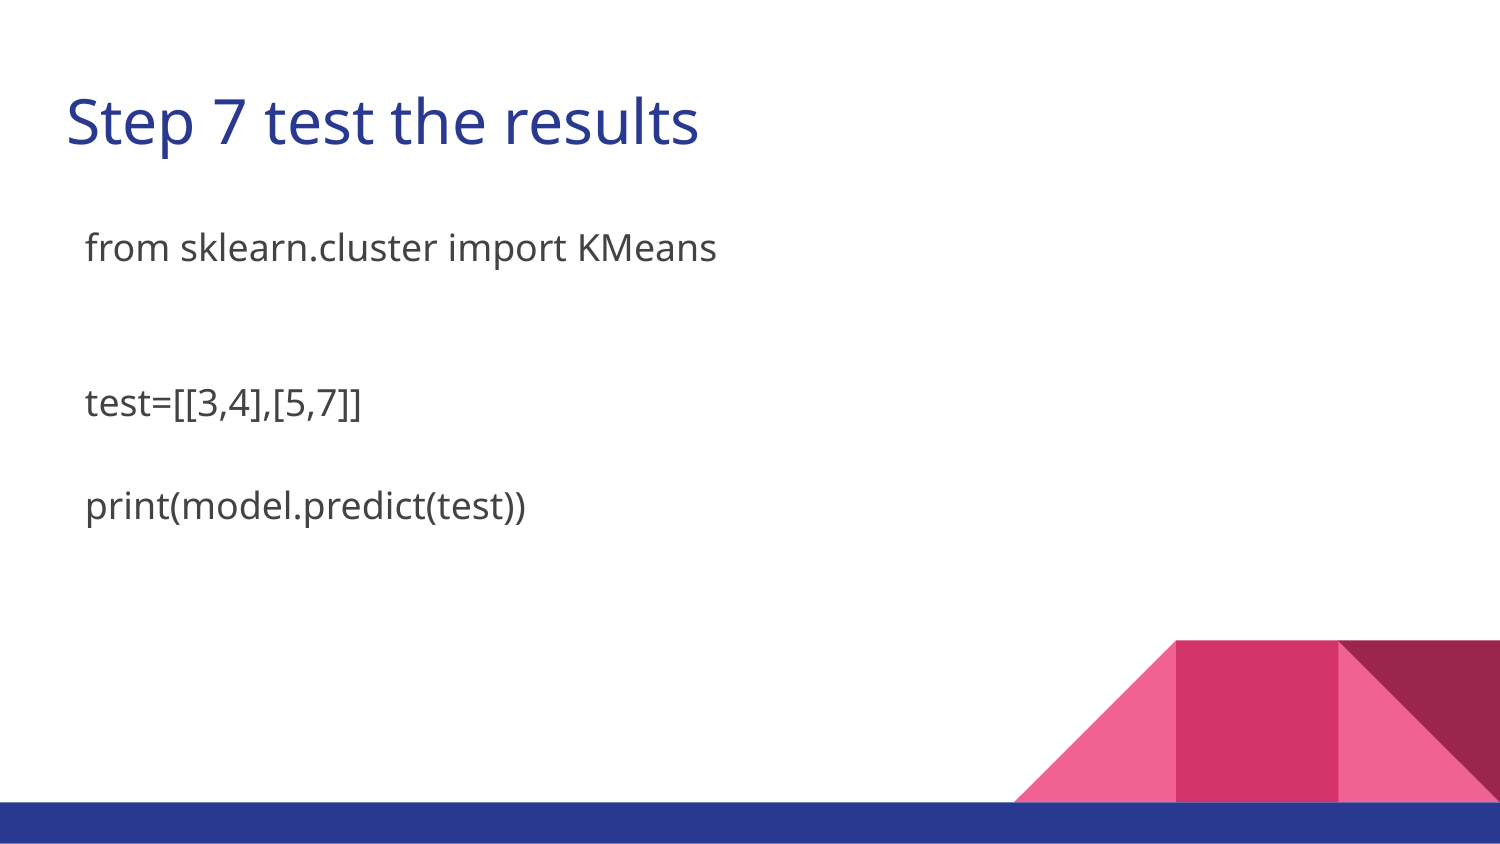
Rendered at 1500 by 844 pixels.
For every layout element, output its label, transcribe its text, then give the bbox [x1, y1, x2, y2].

list from sklearn.cluster import KMeans test=[[3,4],[5,7]] print(model.predict(test)) [51, 201, 1449, 750]
title Step 7 test the results [51, 67, 1449, 167]
